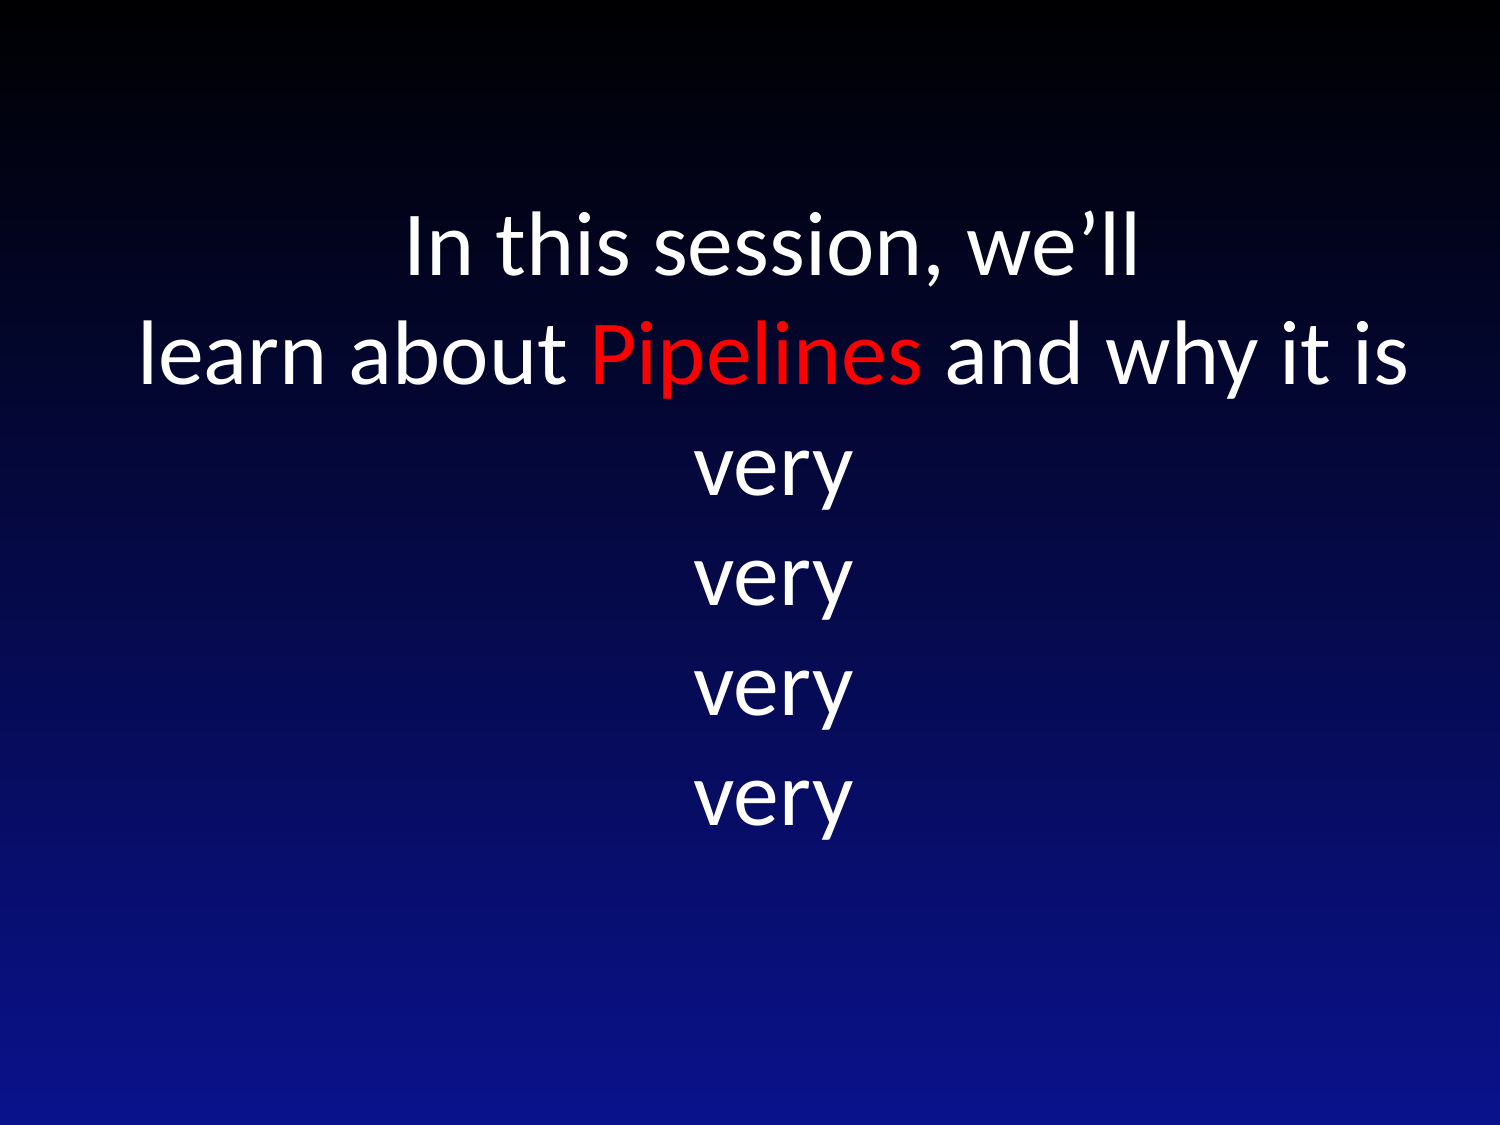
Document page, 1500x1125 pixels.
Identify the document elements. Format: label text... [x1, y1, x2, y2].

title In this session, we’ll learn about Pipelines and why it is very very very very [112, 78, 1436, 1059]
